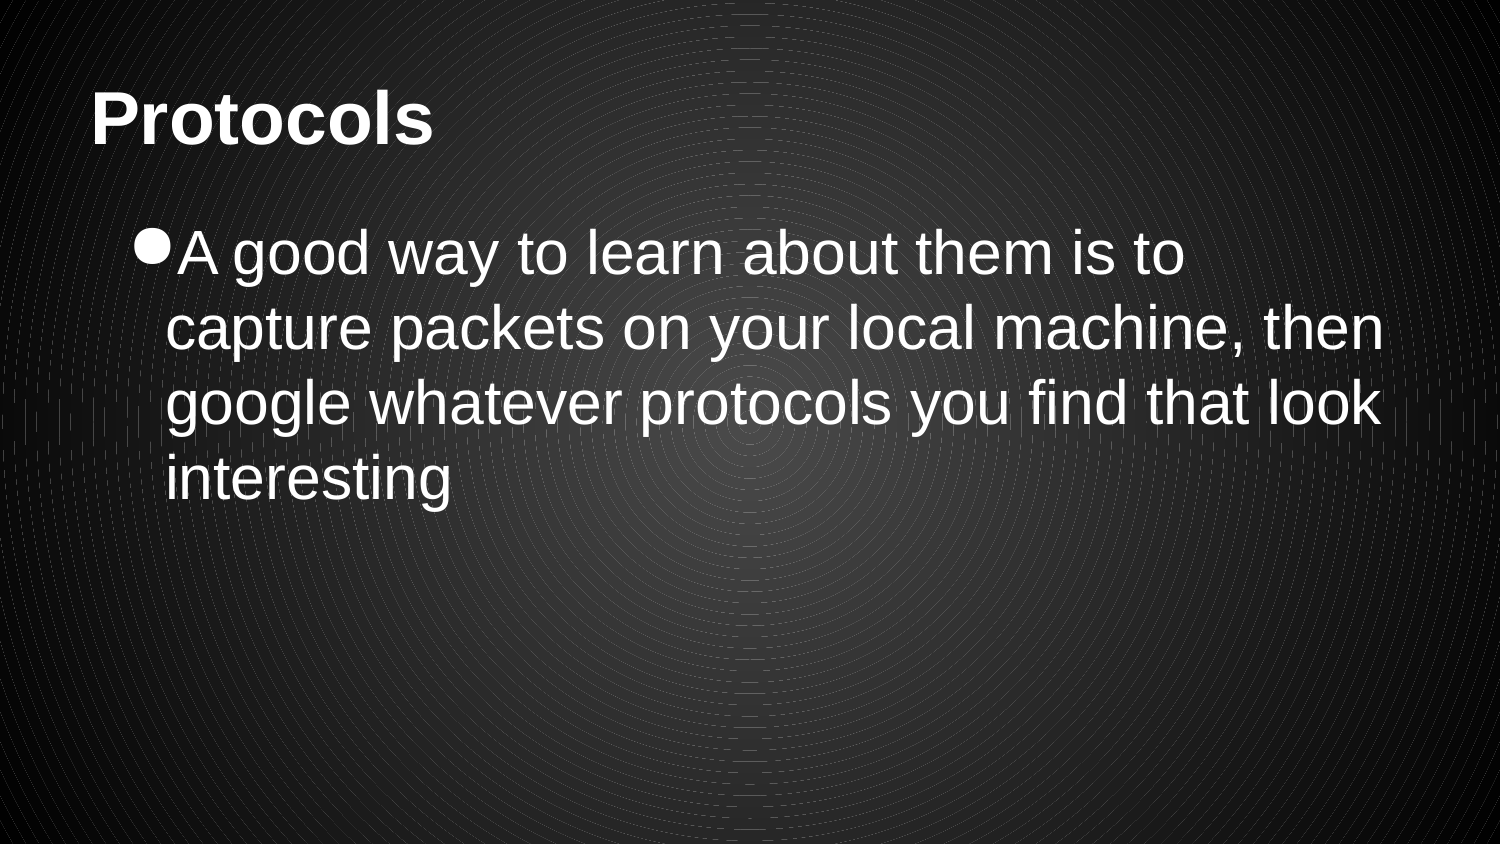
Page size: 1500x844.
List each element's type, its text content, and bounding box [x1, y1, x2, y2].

title Protocols [75, 33, 1425, 175]
list A good way to learn about them is to capture packets on your local machine, then google whatever protocols you find that look interesting [75, 196, 1425, 808]
